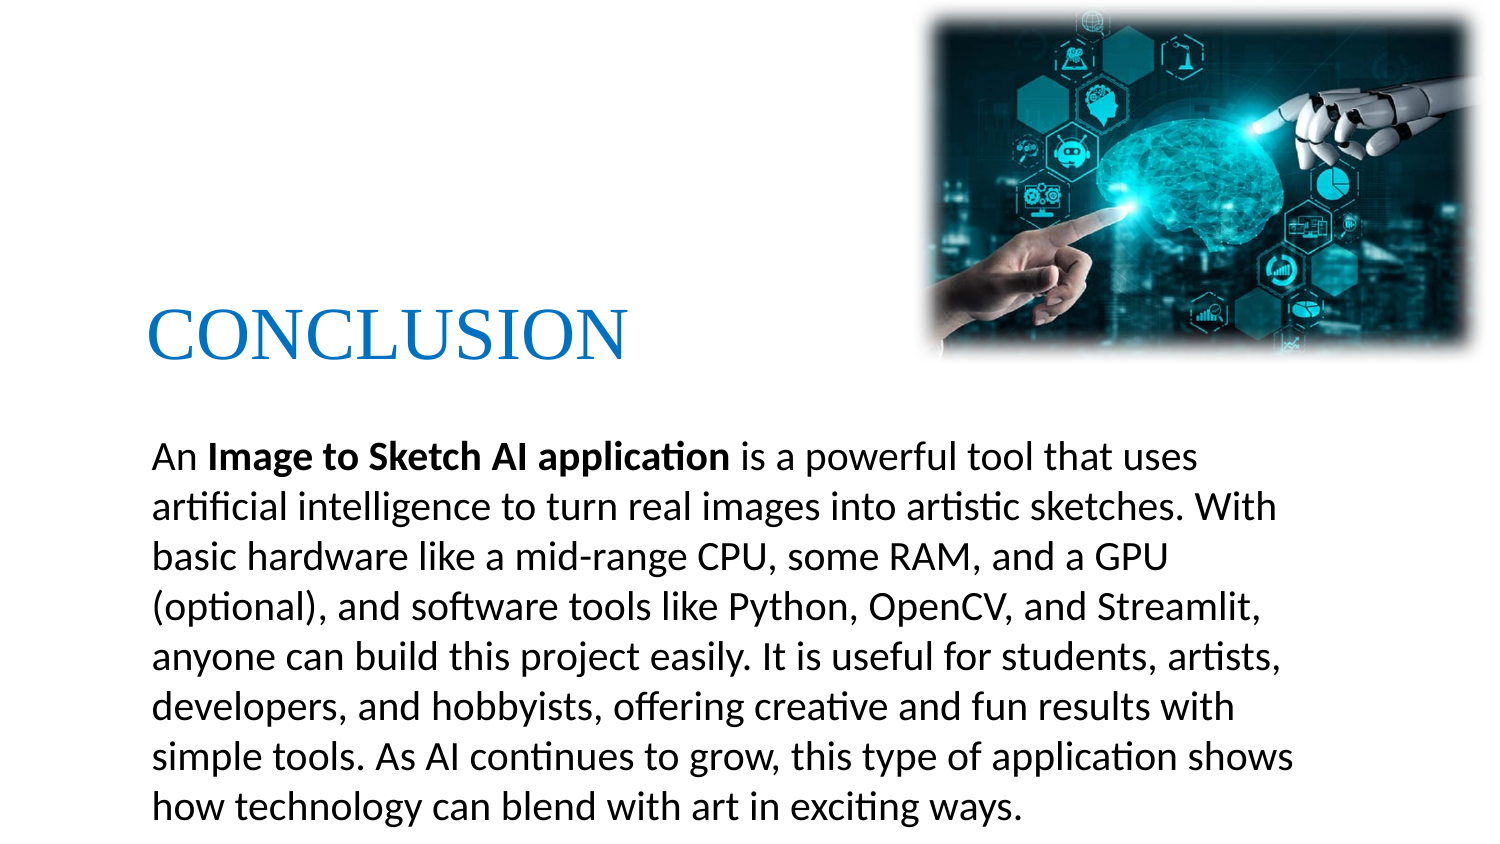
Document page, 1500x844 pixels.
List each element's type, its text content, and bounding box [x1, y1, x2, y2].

picture [912, 0, 1487, 365]
title CONCLUSION [0, 276, 778, 392]
text_box An Image to Sketch AI application is a powerful tool that uses artificial intelligence to turn real images into artistic sketches. With basic hardware like a mid-range CPU, some RAM, and a GPU (optional), and software tools like Python, OpenCV, and Streamlit, anyone can build this project easily. It is useful for students, artists, developers, and hobbyists, offering creative and fun results with simple tools. As AI continues to grow, this type of application shows how technology can blend with art in exciting ways. [136, 421, 1358, 837]
